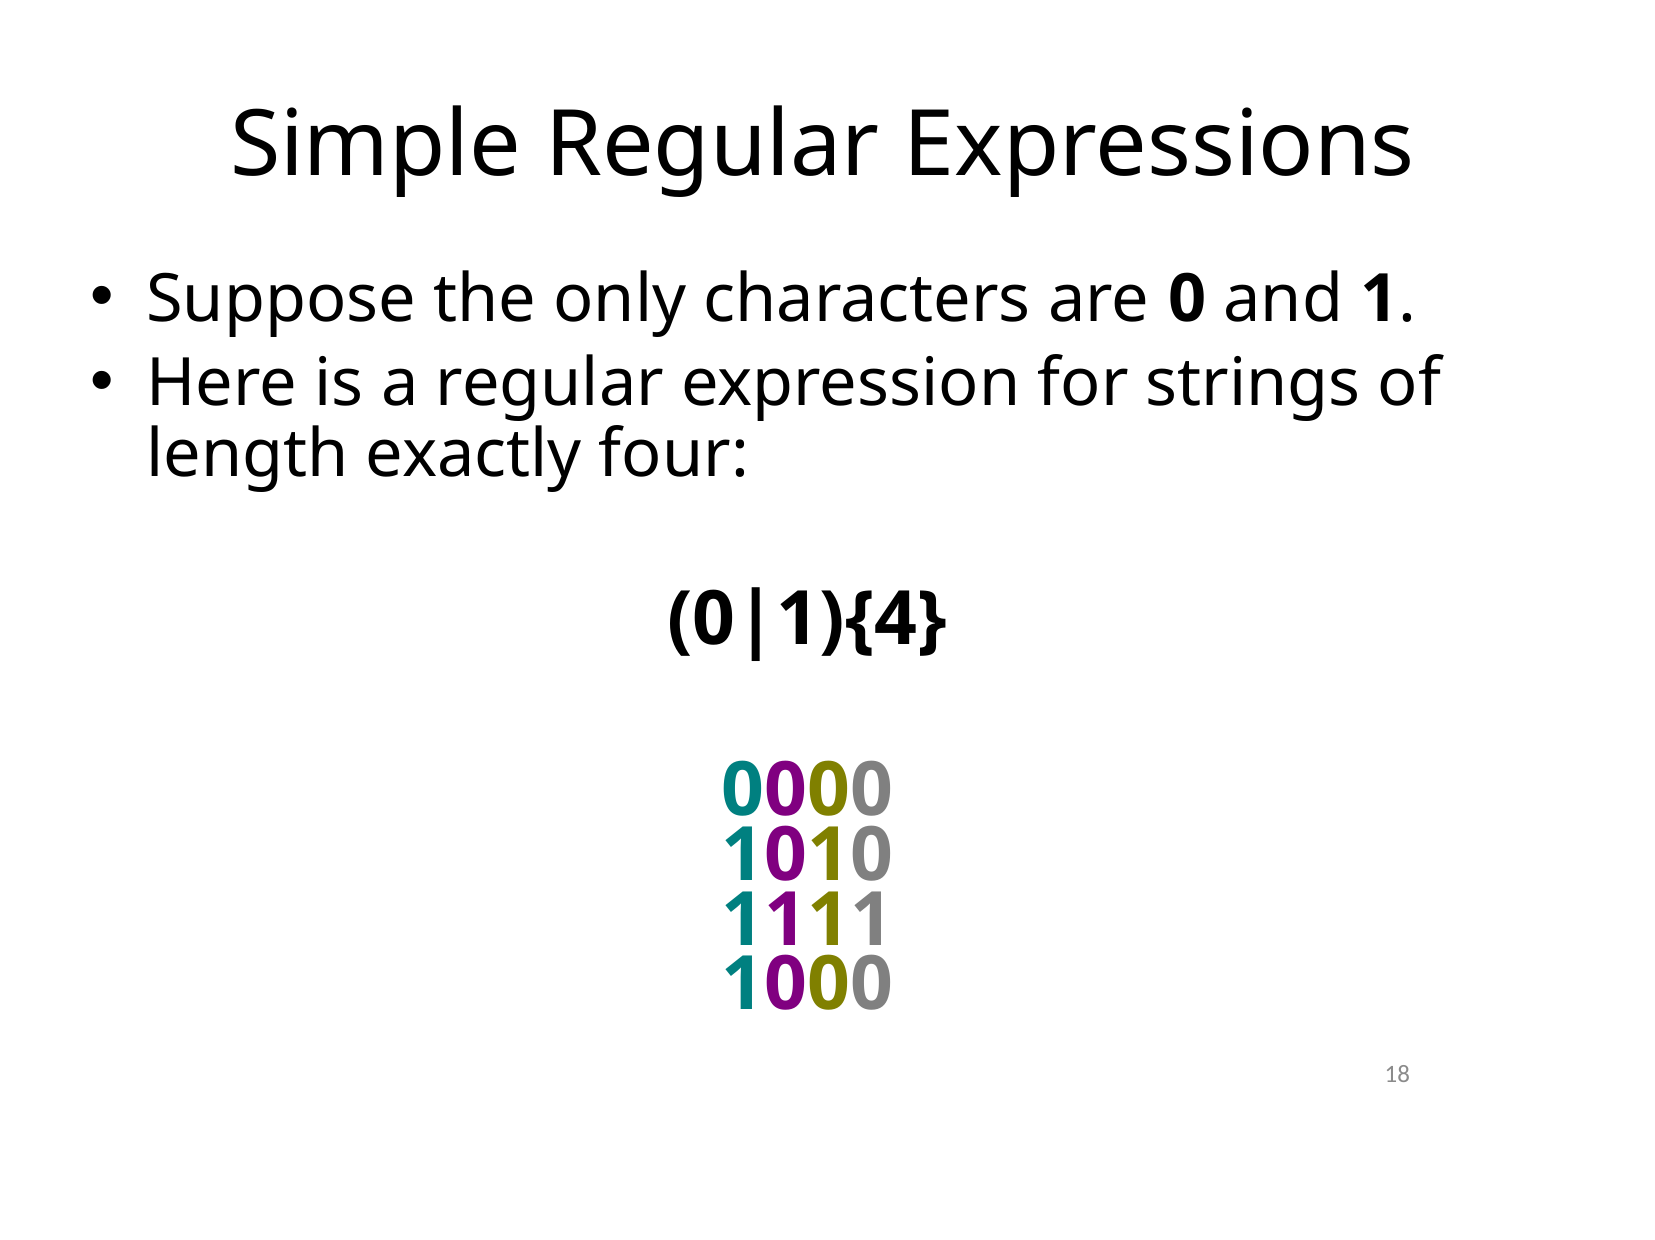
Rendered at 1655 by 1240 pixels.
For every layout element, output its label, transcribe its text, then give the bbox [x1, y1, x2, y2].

text_box 0000 1010 1111 1000 [393, 750, 1221, 1032]
title Simple Regular Expressions [75, 45, 1572, 233]
list Suppose the only characters are 0 and 1. Here is a regular expression for strings of length exactly four: (0|1){4} [75, 262, 1540, 1005]
slide_number 18 [1074, 1042, 1425, 1103]
